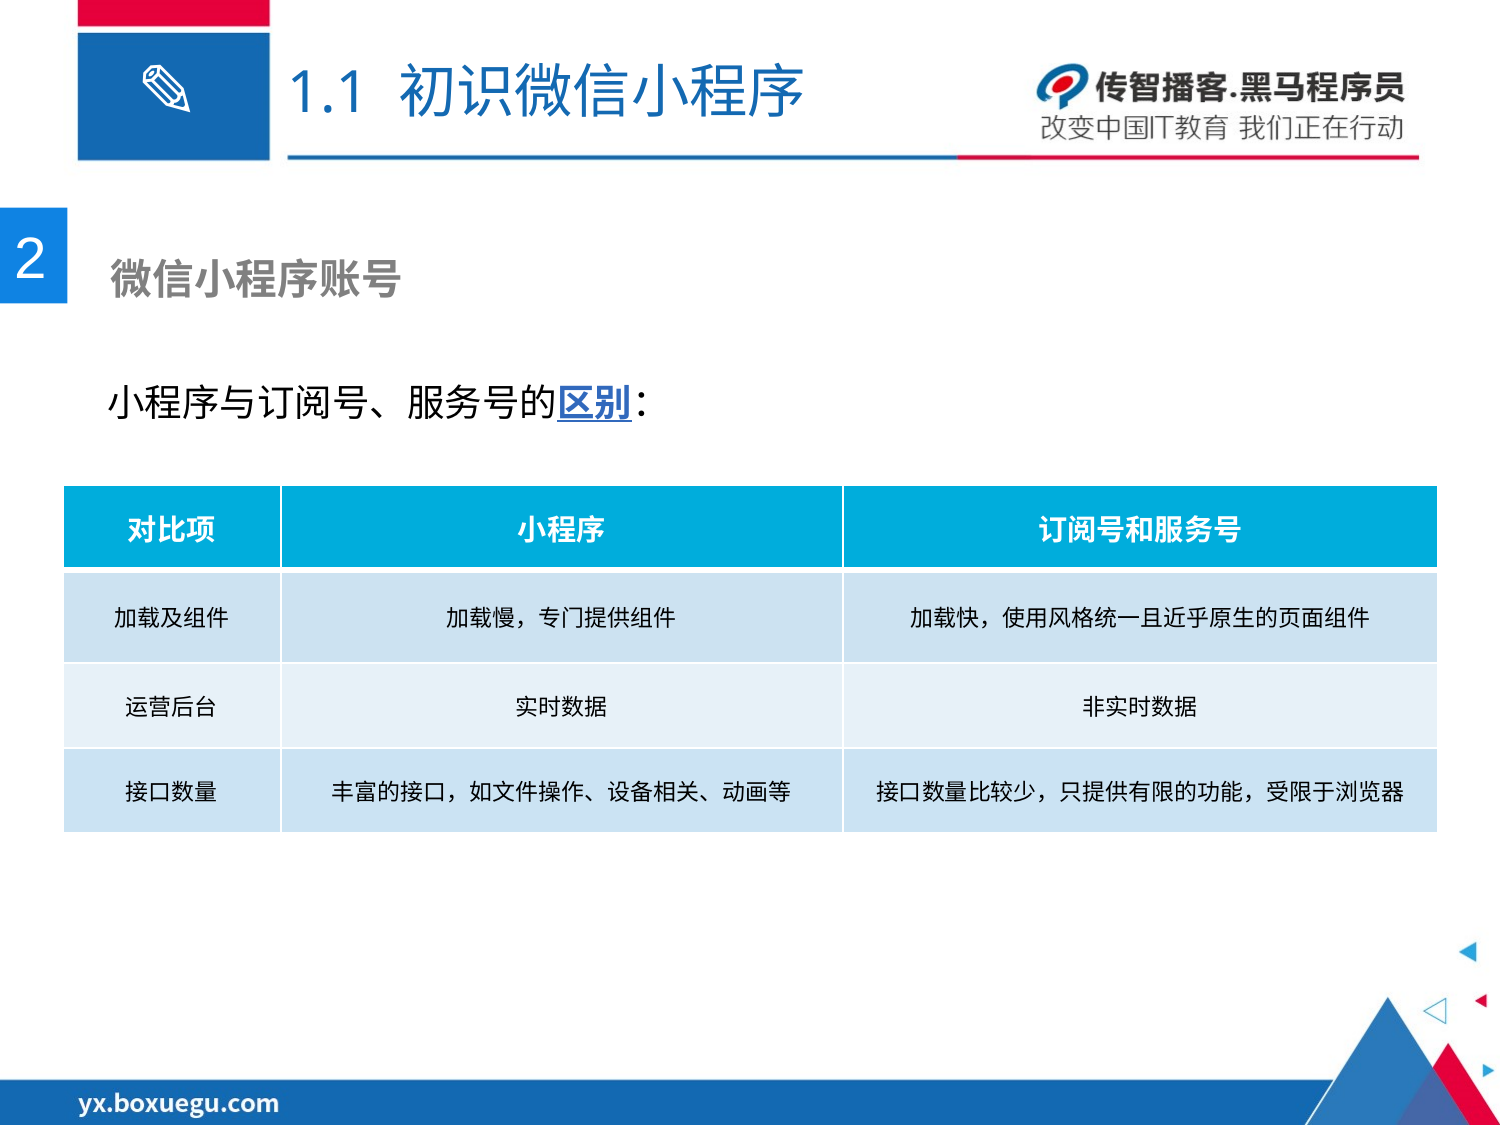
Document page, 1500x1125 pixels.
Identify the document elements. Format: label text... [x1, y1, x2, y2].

picture [0, 0, 1500, 1125]
table_header 小程序 [282, 486, 842, 567]
table_cell 加载及组件 [64, 573, 280, 662]
table_header 订阅号和服务号 [844, 486, 1437, 567]
table_cell 实时数据 [282, 664, 842, 747]
text_box 小程序与订阅号、服务号的区别： [92, 326, 1390, 432]
table_cell 运营后台 [64, 664, 280, 747]
table_cell 丰富的接口，如文件操作、设备相关、动画等 [282, 749, 842, 832]
title 1.1 初识微信小程序 [271, 25, 1046, 153]
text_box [0, 207, 68, 304]
table_cell 接口数量比较少，只提供有限的功能，受限于浏览器 [844, 749, 1437, 832]
table_header 对比项 [64, 486, 280, 567]
text_box 微信小程序账号 [69, 245, 842, 355]
table_cell 加载快，使用风格统一且近乎原生的页面组件 [844, 573, 1437, 662]
table_cell 接口数量 [64, 749, 280, 832]
table_cell 加载慢，专门提供组件 [282, 573, 842, 662]
table_cell 非实时数据 [844, 664, 1437, 747]
